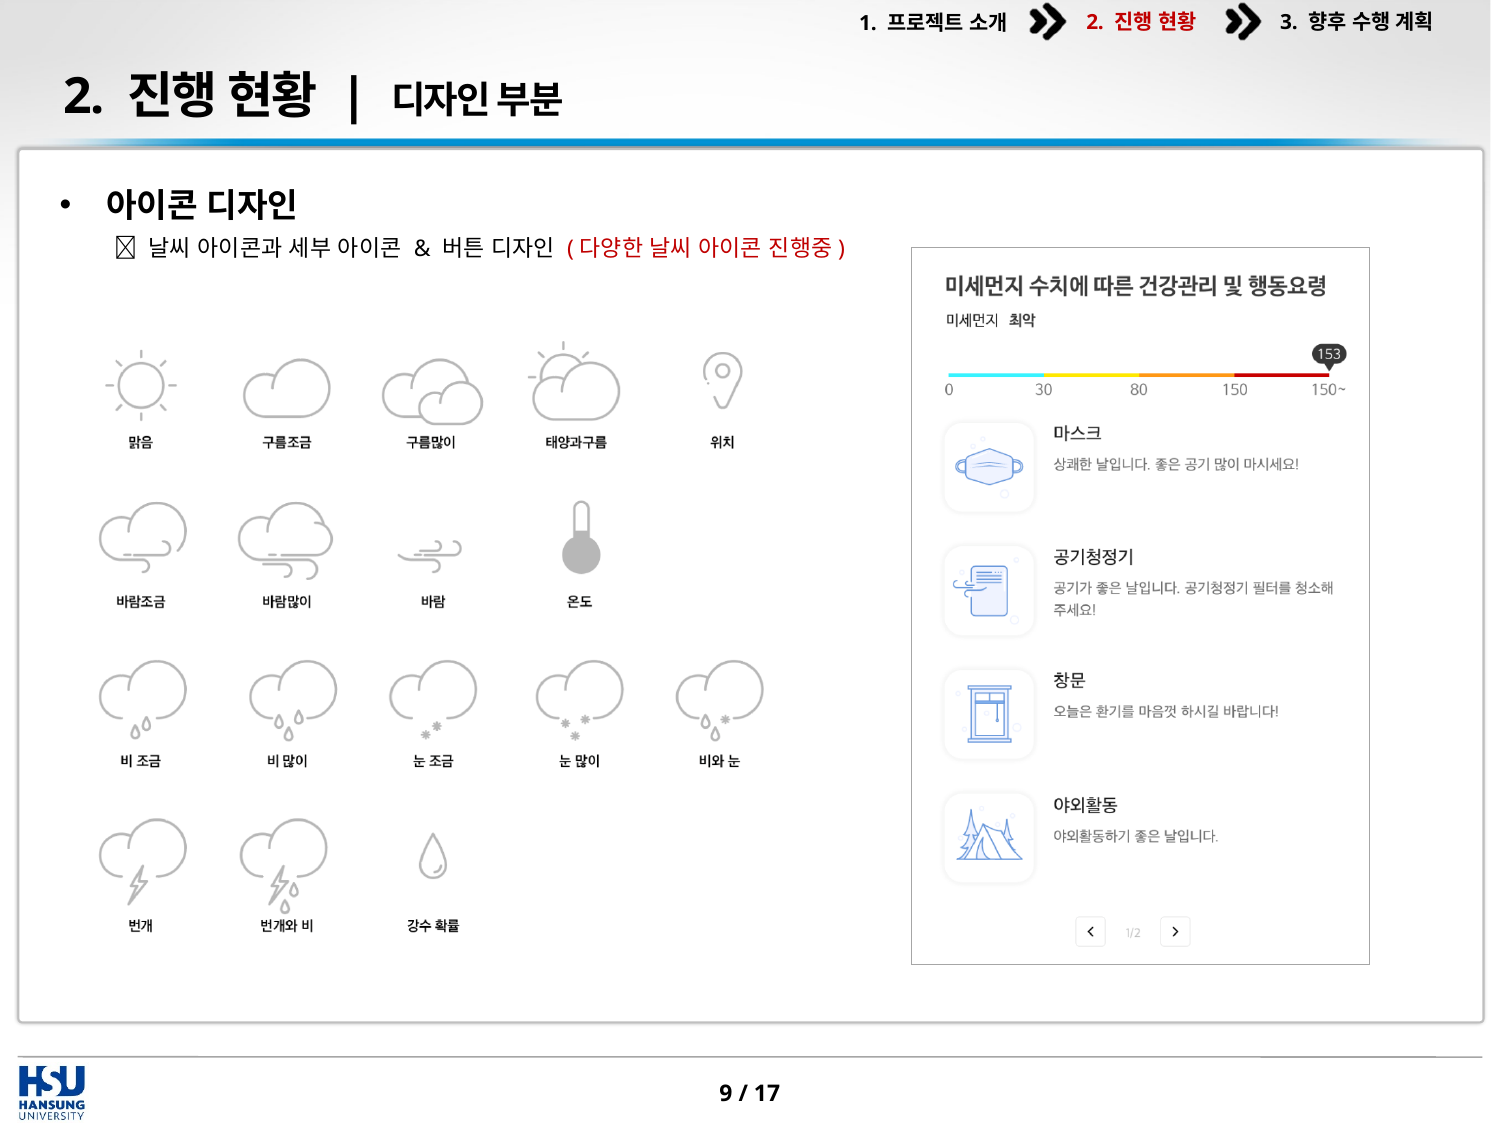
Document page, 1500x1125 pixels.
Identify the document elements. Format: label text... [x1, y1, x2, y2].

title 2. 진행 현황 | 디자인 부분 [44, 54, 1463, 133]
text_box  날씨 아이콘과 세부 아이콘 & 버튼 디자인 (다양한 날씨 아이콘 진행중) [100, 225, 892, 268]
picture [0, 0, 1491, 1125]
text_box 아이콘 디자인 [44, 157, 1459, 232]
text_box 1. 프로젝트 소개 [844, 2, 1016, 43]
text_box 3. 향후 수행 계획 [1275, 1, 1471, 42]
text_box 2. 진행 현황 [1079, 1, 1211, 42]
